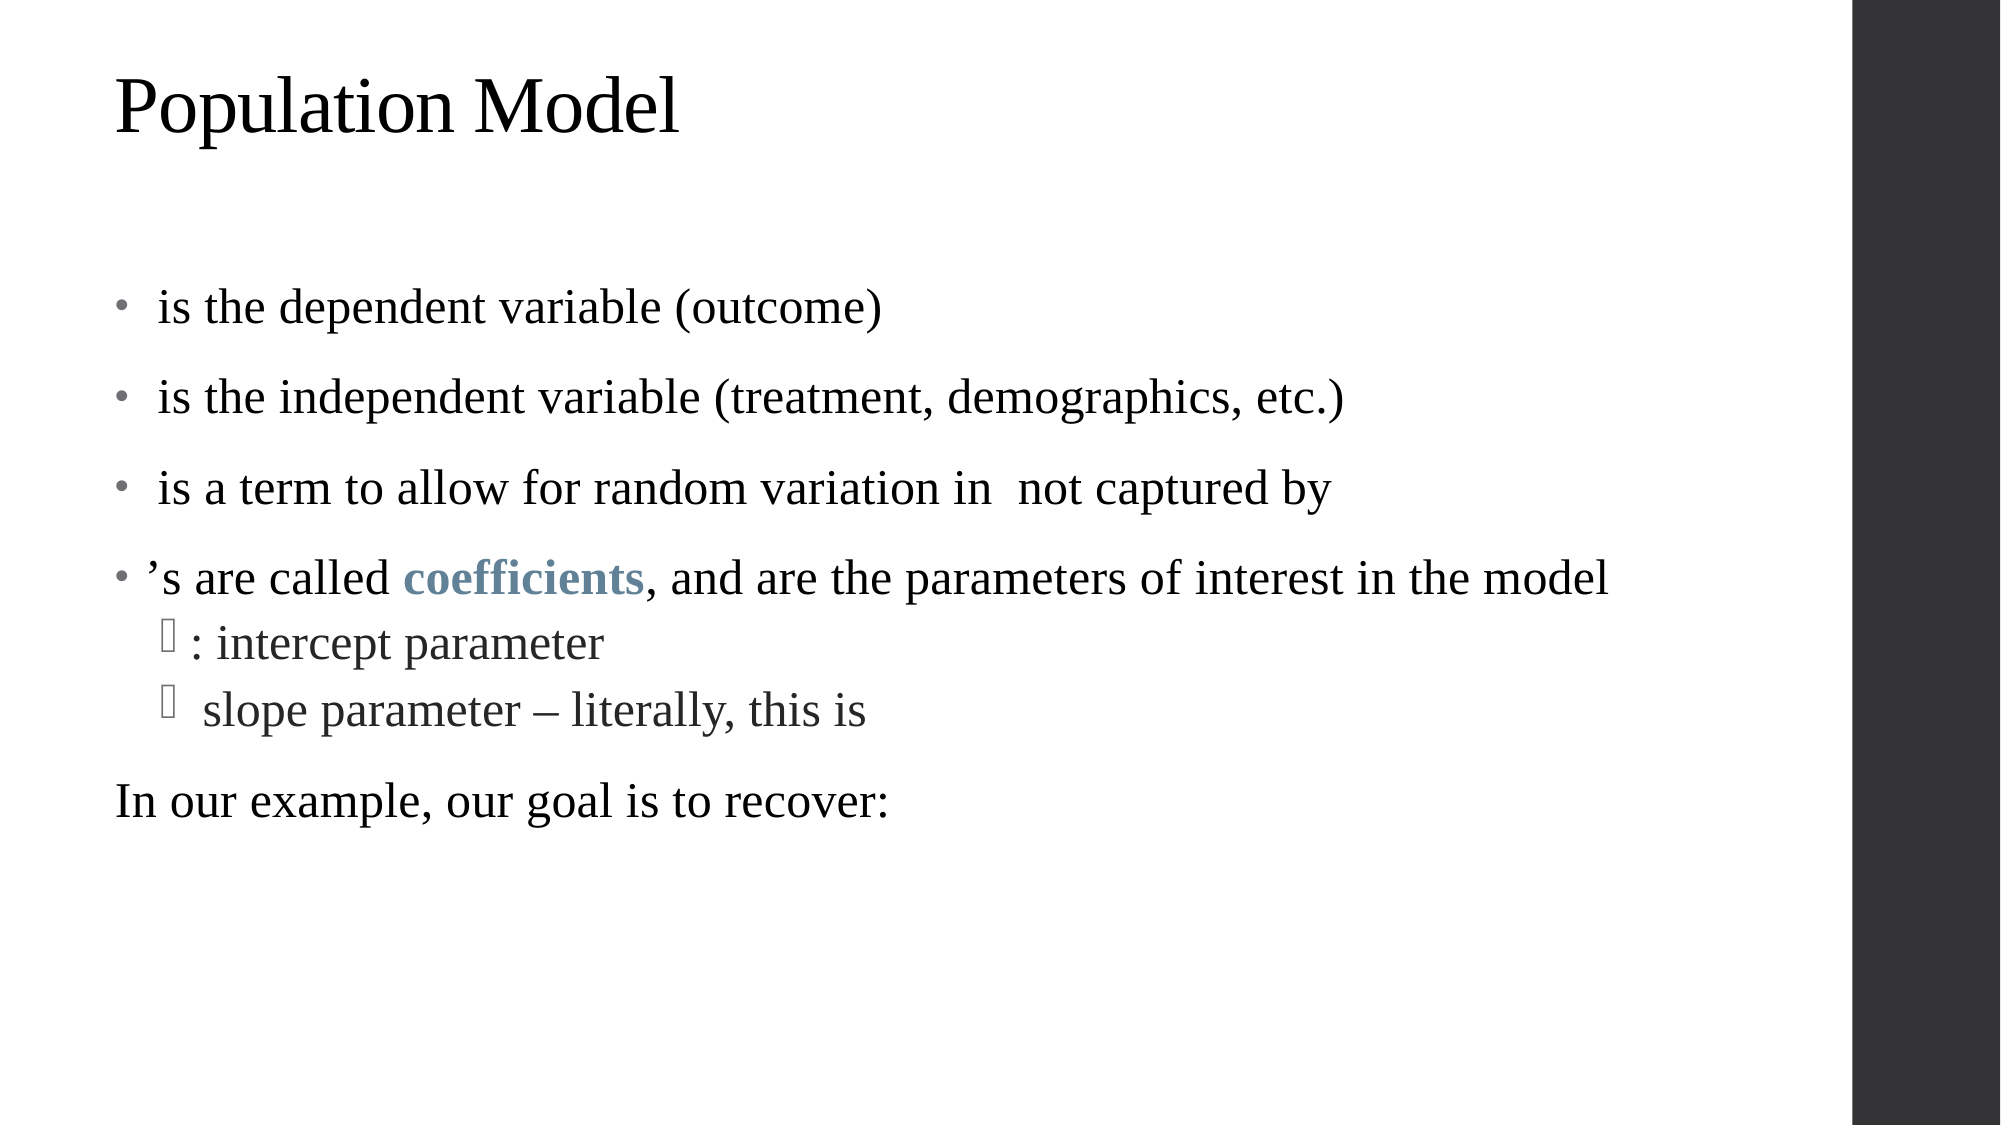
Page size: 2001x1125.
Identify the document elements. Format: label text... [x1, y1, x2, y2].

title Population Model [99, 55, 1293, 158]
